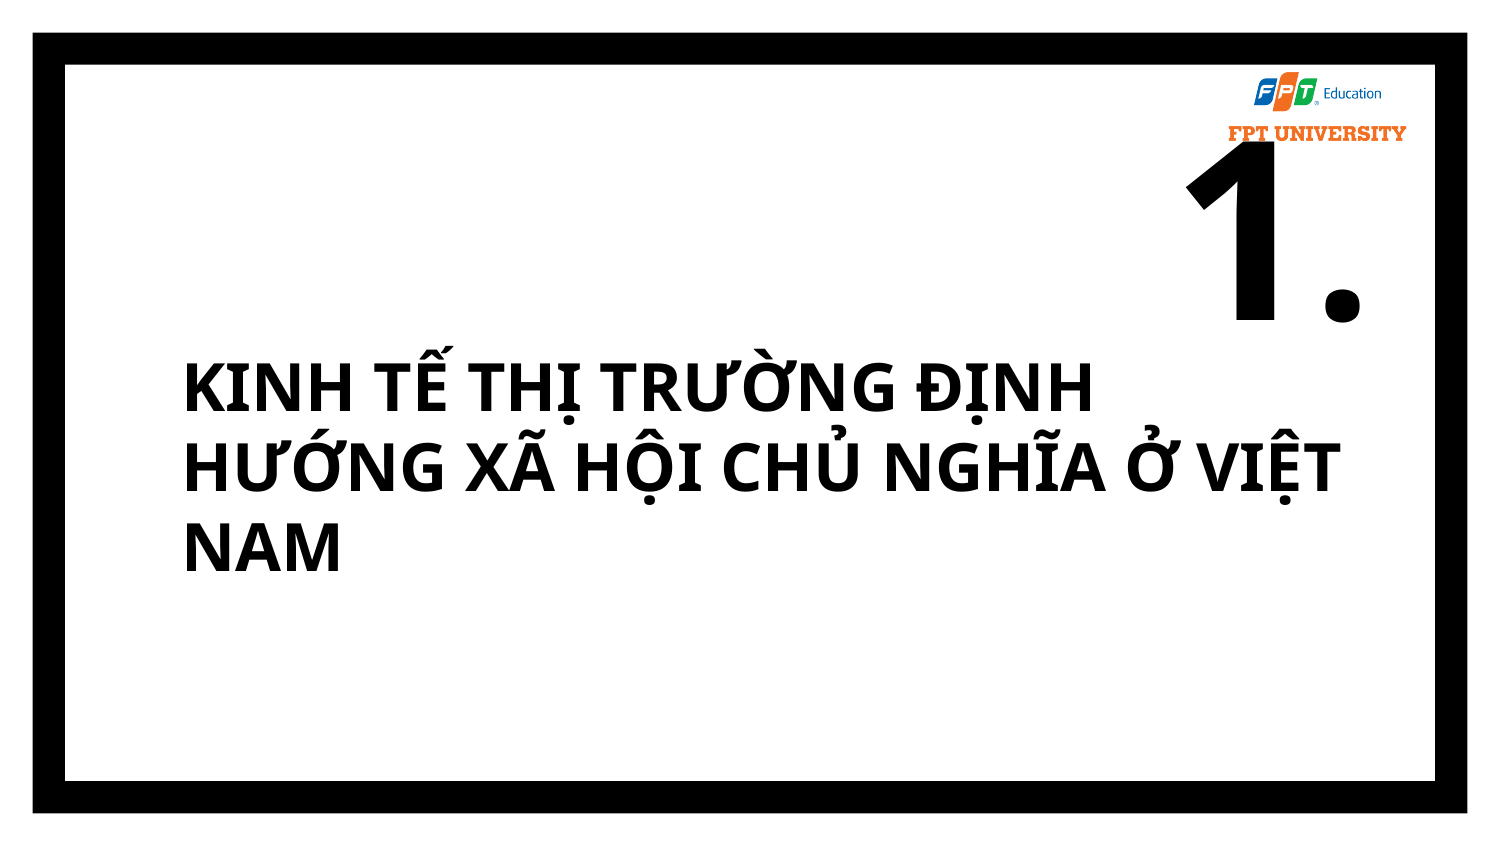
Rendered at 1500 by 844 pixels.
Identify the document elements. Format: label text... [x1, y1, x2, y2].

title KINH TẾ THỊ TRƯỜNG ĐỊNH HƯỚNG XÃ HỘI CHỦ NGHĨA Ở VIỆT NAM [166, 409, 1387, 600]
text_box 1. [1020, 55, 1387, 373]
picture [1387, 65, 1414, 155]
